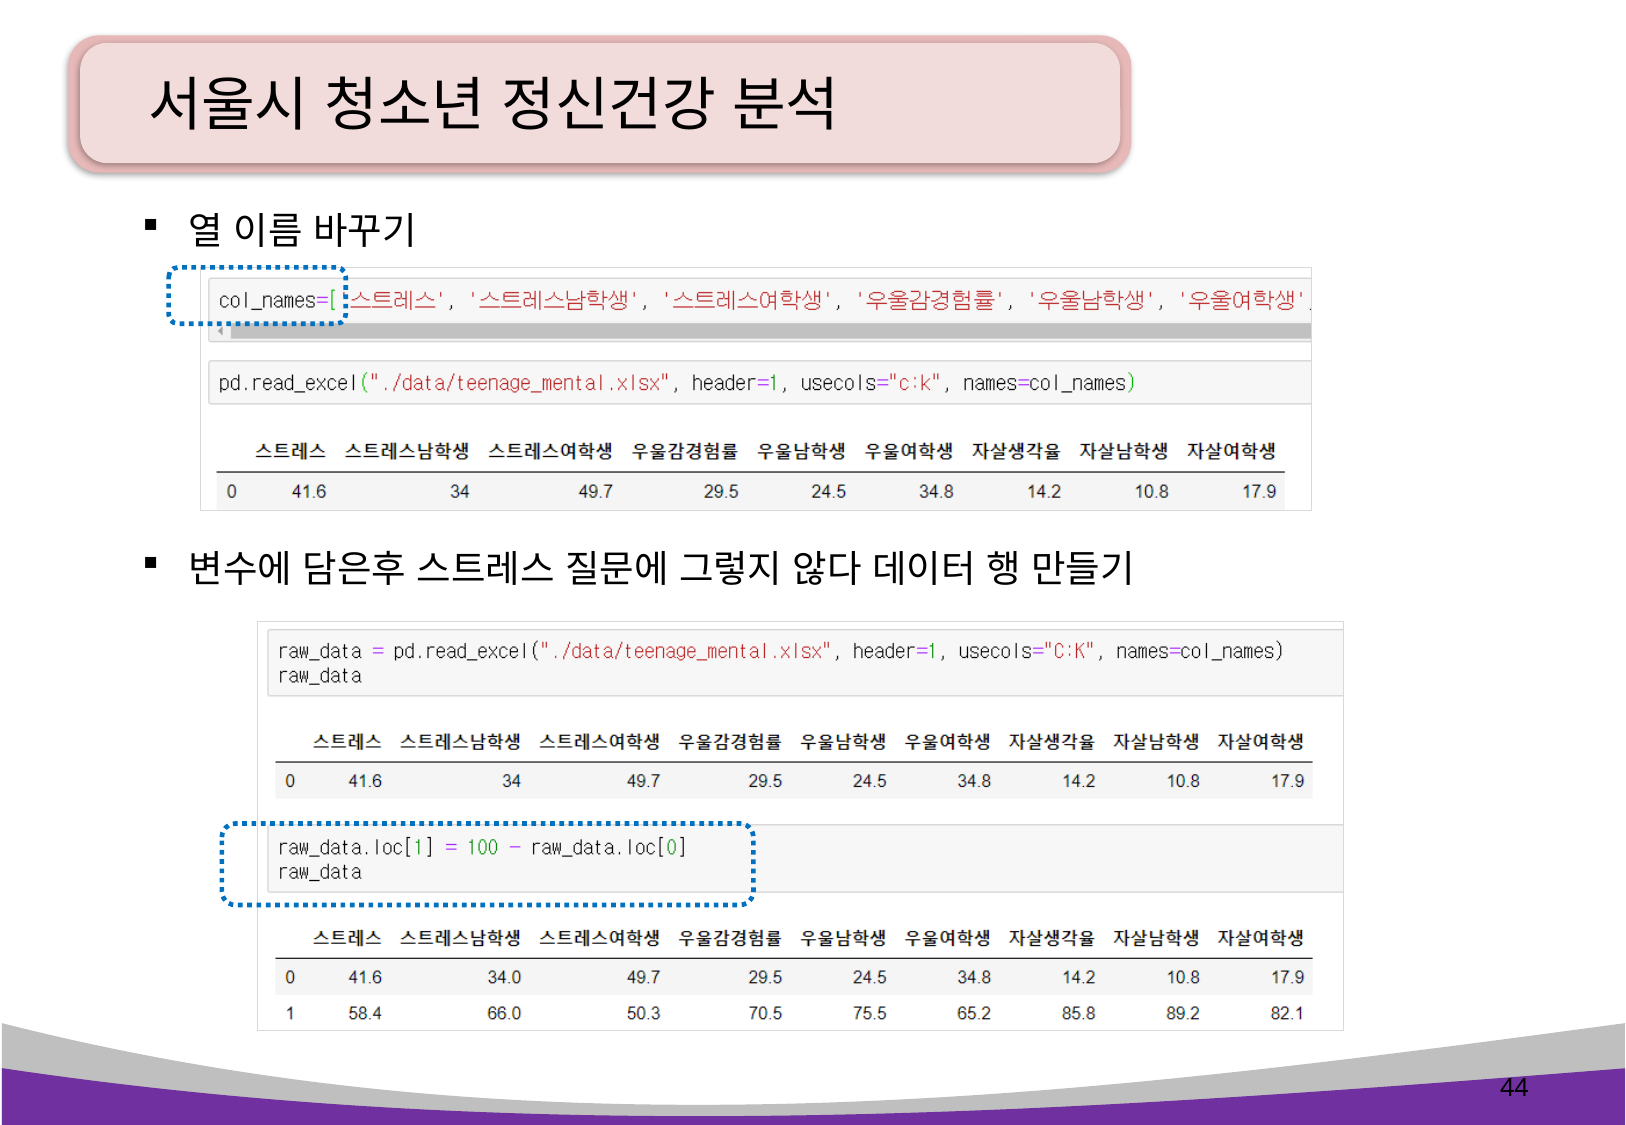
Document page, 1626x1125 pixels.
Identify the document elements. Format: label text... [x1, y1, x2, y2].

slide_number 44 [1452, 1058, 1544, 1119]
text_box [219, 821, 251, 908]
picture [256, 621, 1344, 1032]
text_box 변수에 담은후 스트레스 질문에 그렇지 않다 데이터 행 만들기 [127, 537, 1403, 597]
picture [200, 267, 1312, 512]
title 서울시 청소년 정신건강 분석 [103, 32, 1121, 173]
text_box [166, 265, 201, 326]
text_box 열 이름 바꾸기 [127, 199, 1321, 260]
